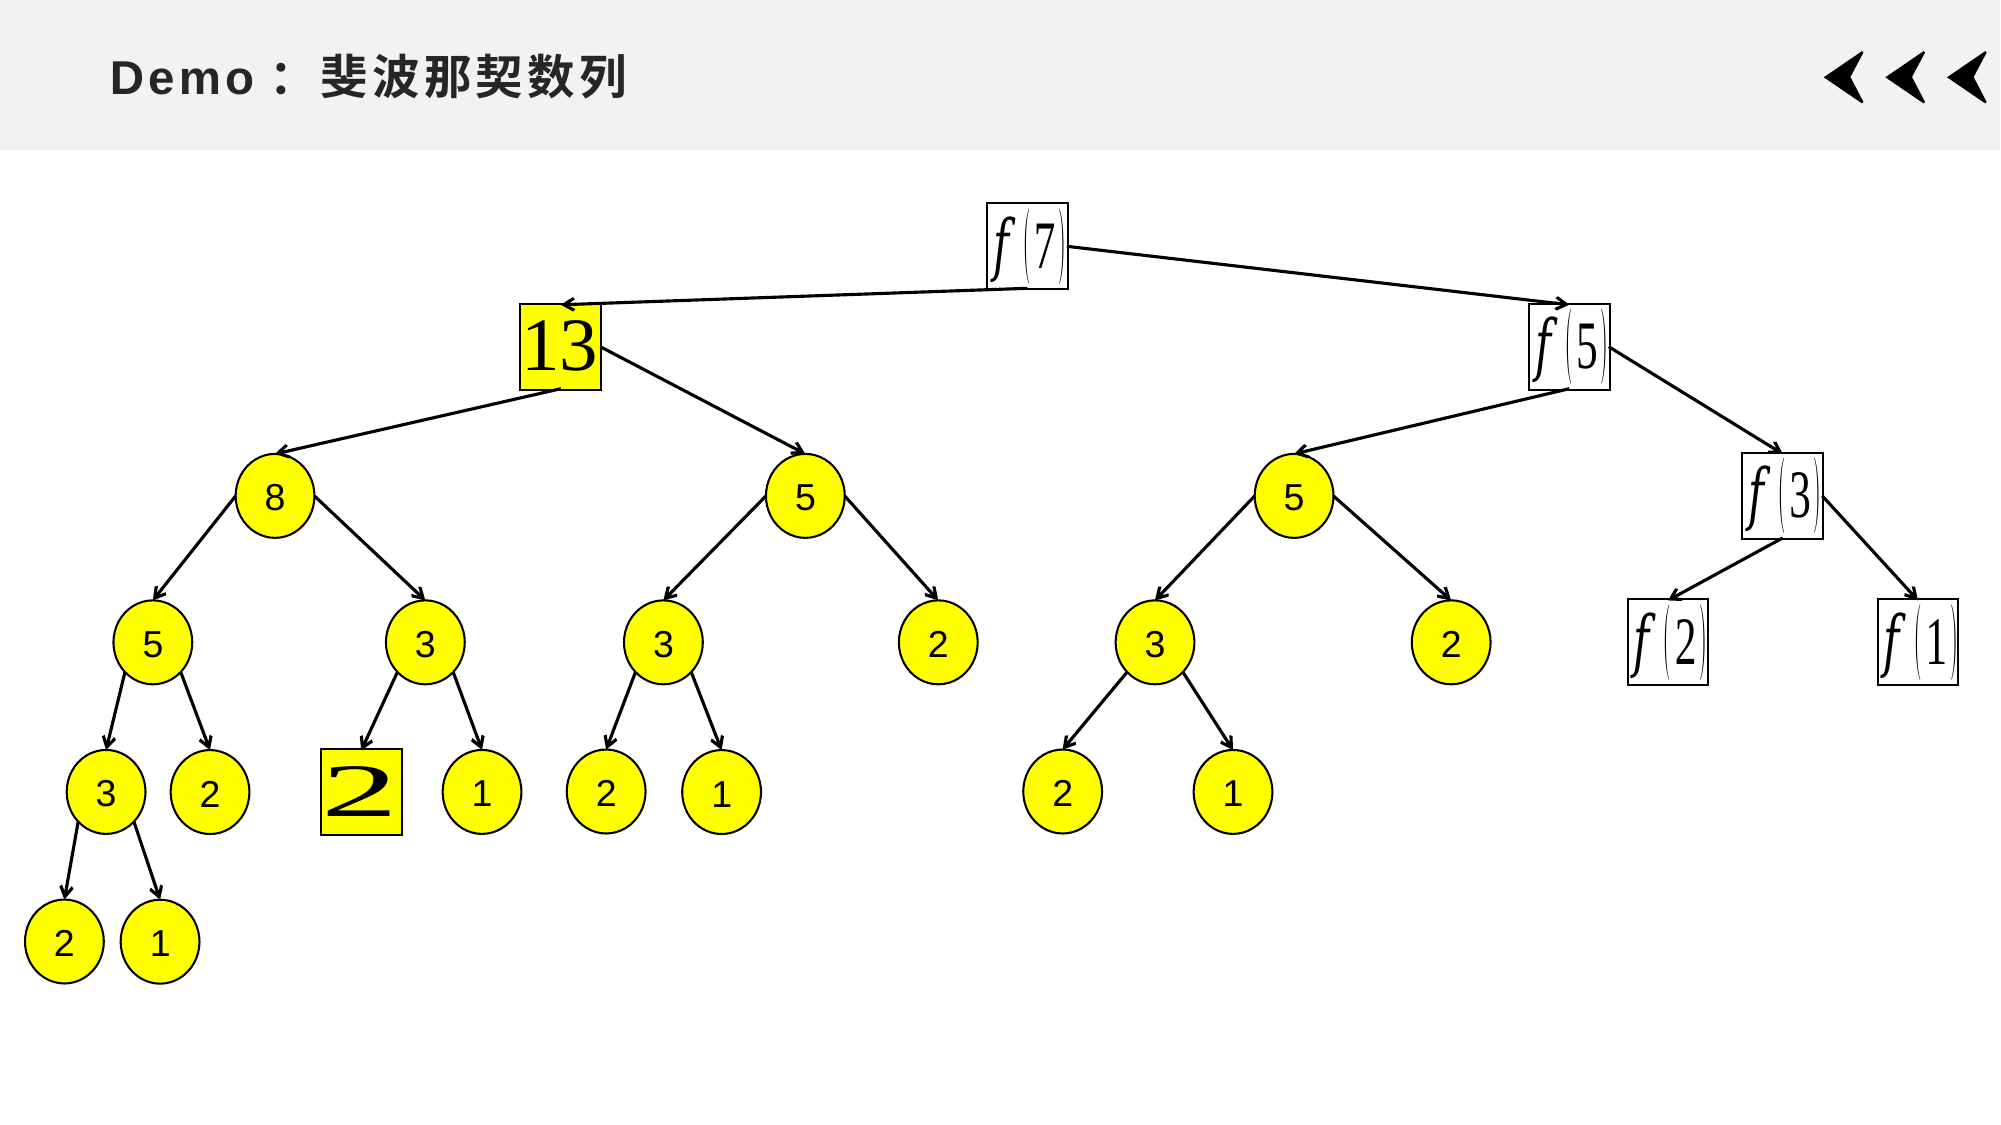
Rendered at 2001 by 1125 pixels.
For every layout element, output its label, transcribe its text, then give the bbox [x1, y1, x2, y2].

text_box 5 [112, 599, 194, 686]
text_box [1822, 495, 1918, 601]
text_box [106, 672, 125, 750]
text_box 1 [441, 748, 523, 835]
text_box 3 [622, 599, 704, 686]
text_box 3 [1114, 599, 1196, 686]
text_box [844, 495, 939, 601]
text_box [1062, 672, 1128, 750]
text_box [361, 672, 398, 751]
text_box 2 [169, 749, 251, 836]
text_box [691, 672, 722, 751]
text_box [64, 821, 79, 900]
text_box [600, 346, 806, 454]
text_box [1333, 495, 1452, 601]
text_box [133, 821, 161, 900]
text_box 1 [119, 898, 201, 985]
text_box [606, 672, 636, 750]
text_box 3 [65, 748, 147, 835]
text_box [560, 246, 988, 305]
text_box 2 [897, 599, 979, 686]
text_box 1 [681, 749, 763, 836]
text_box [663, 495, 766, 601]
text_box 2 [1022, 748, 1104, 835]
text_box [1155, 495, 1255, 601]
text_box 2 [23, 898, 105, 985]
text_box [274, 346, 522, 454]
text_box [453, 672, 483, 750]
text_box 1 [1192, 748, 1274, 835]
text_box 5 [1253, 452, 1335, 539]
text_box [1608, 346, 1783, 454]
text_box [1667, 495, 1744, 601]
text_box 5 [765, 452, 846, 539]
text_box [1066, 246, 1570, 305]
text_box 3 [384, 599, 466, 686]
text_box 2 [565, 748, 647, 835]
text_box 8 [234, 452, 316, 539]
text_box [1182, 672, 1234, 750]
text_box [1294, 346, 1530, 454]
text_box 2 [1410, 599, 1492, 686]
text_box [180, 672, 211, 751]
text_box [152, 495, 236, 601]
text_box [314, 495, 426, 601]
title Demo：斐波那契数列 [95, 38, 1906, 112]
